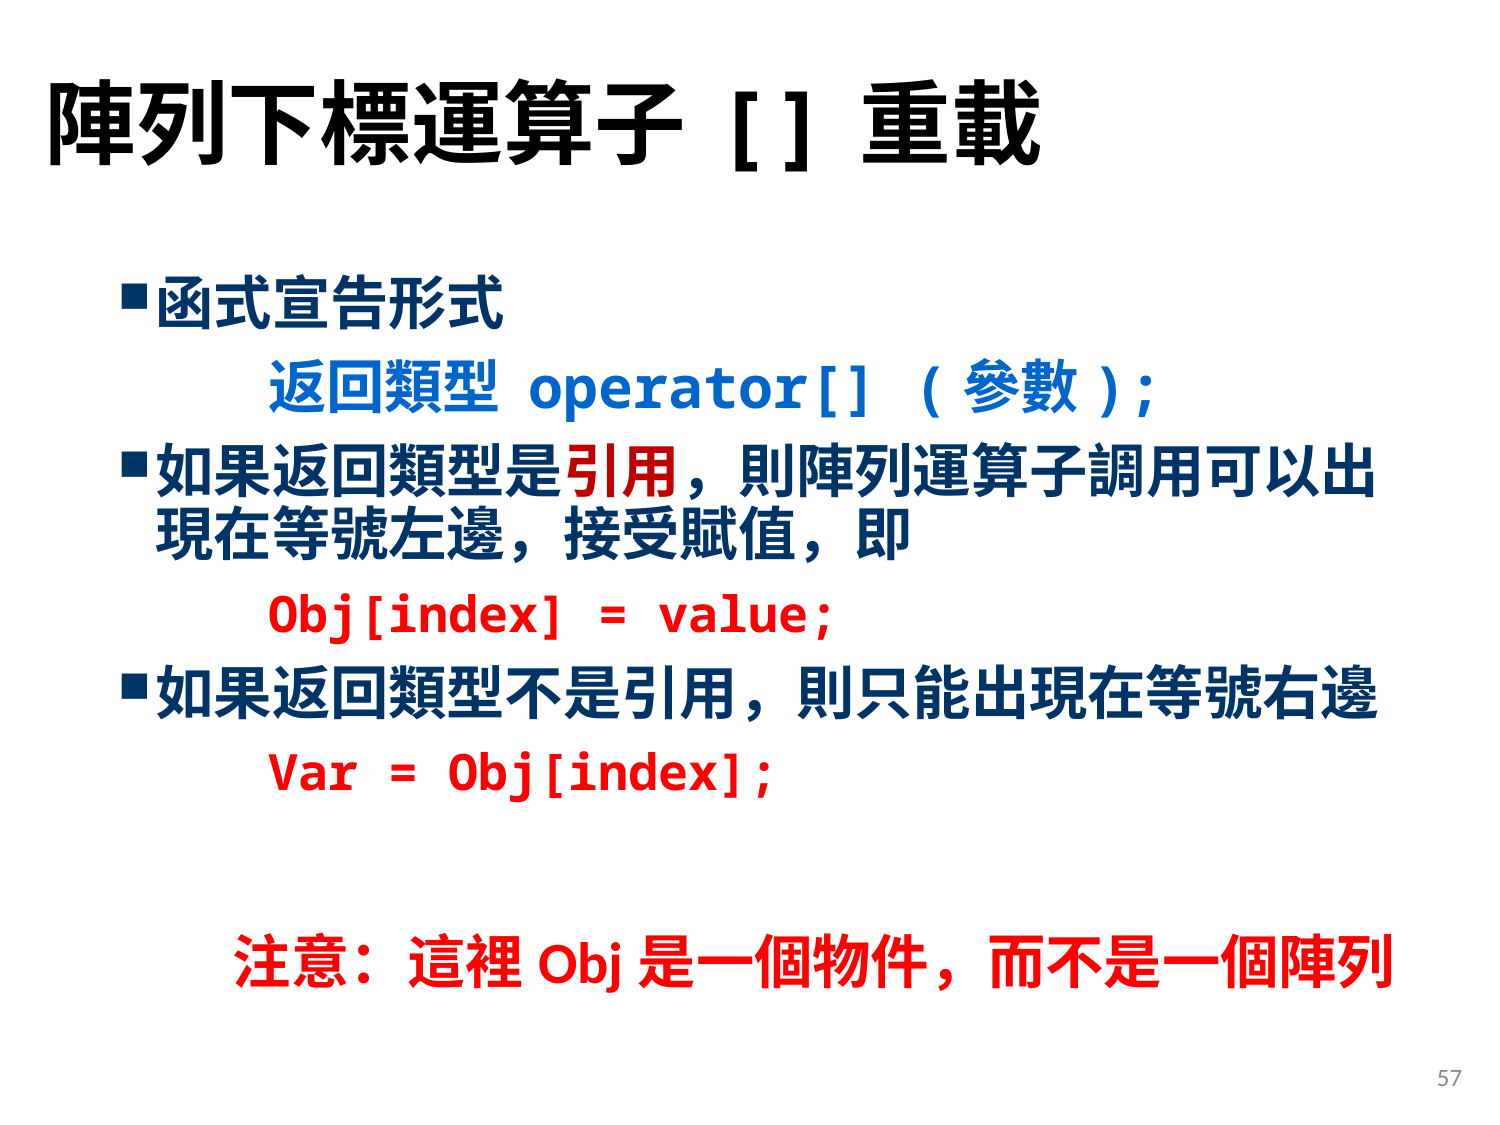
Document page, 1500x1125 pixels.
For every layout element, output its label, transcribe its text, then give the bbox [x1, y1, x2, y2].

slide_number 57 [1139, 1046, 1478, 1107]
list 函式宣告形式 返回類型 operator[] (參數); 如果返回類型是引用，則陣列運算子調用可以出現在等號左邊，接受賦值，即 Obj[index] = value; 如果返回類型不是引用，則只能出現在等號右邊 Var = Obj[index]; [103, 267, 1424, 1047]
title 陣列下標運算子 [ ] 重載 [29, 19, 1324, 237]
text_box 注意：這裡Obj是一個物件，而不是一個陣列 [218, 917, 1411, 1003]
